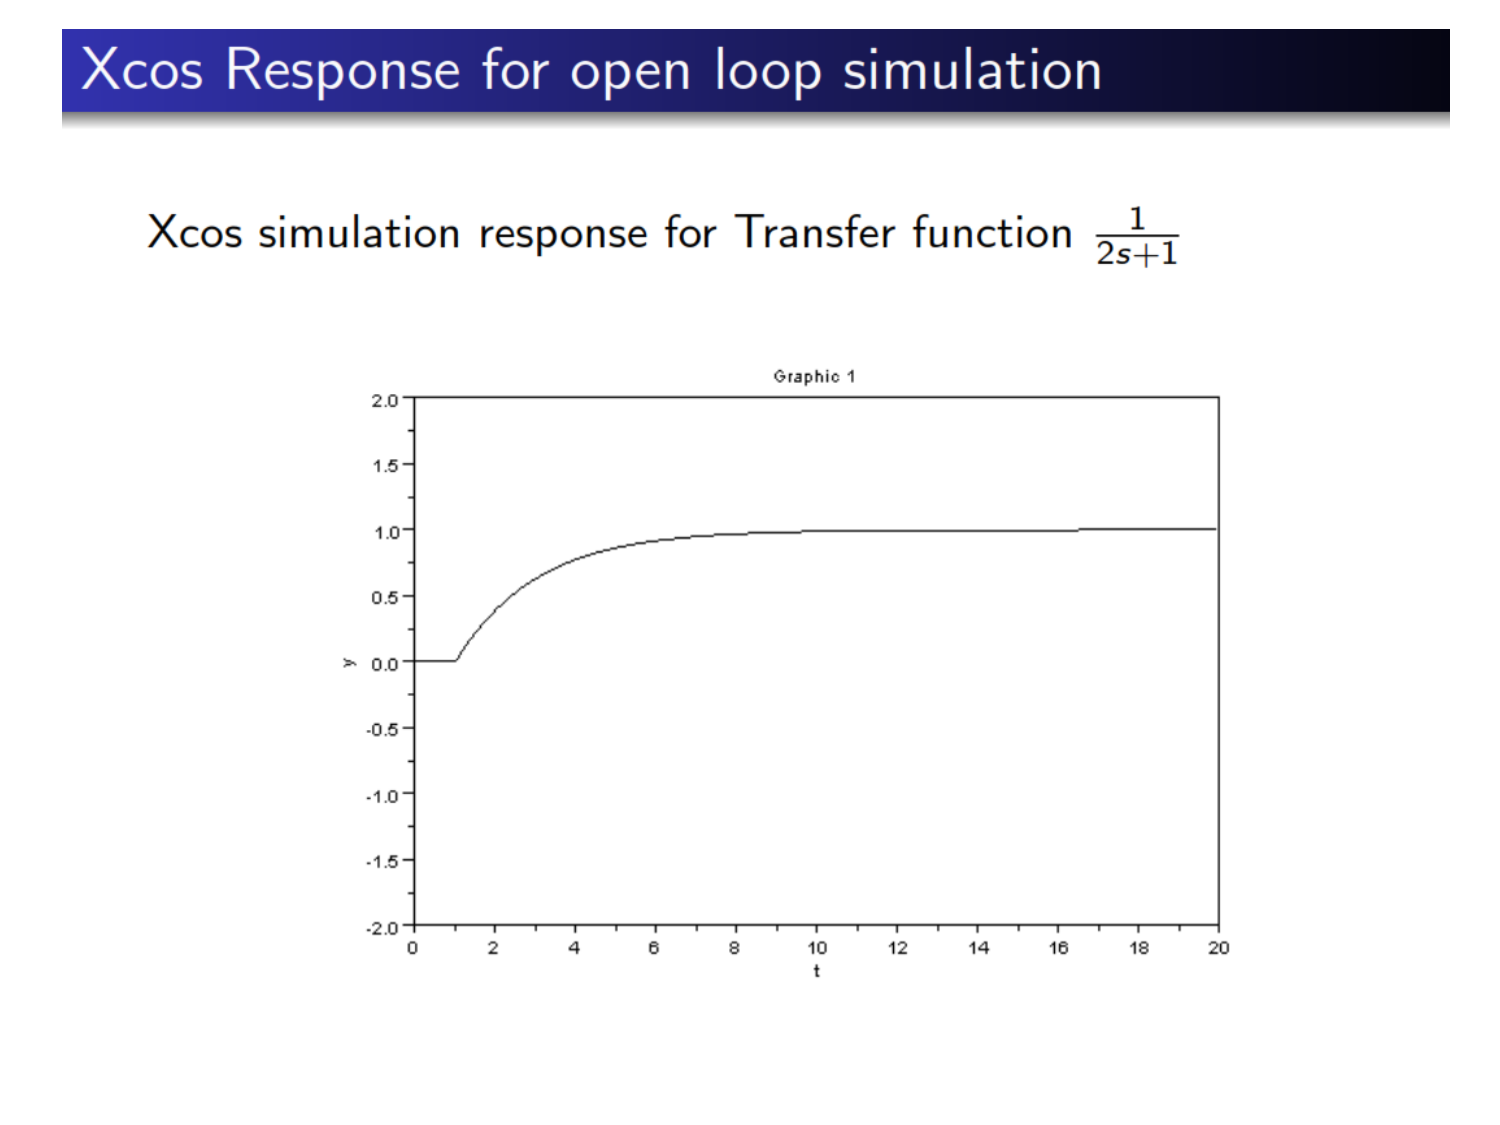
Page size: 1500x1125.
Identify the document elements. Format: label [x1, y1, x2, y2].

picture [62, 29, 1451, 1088]
